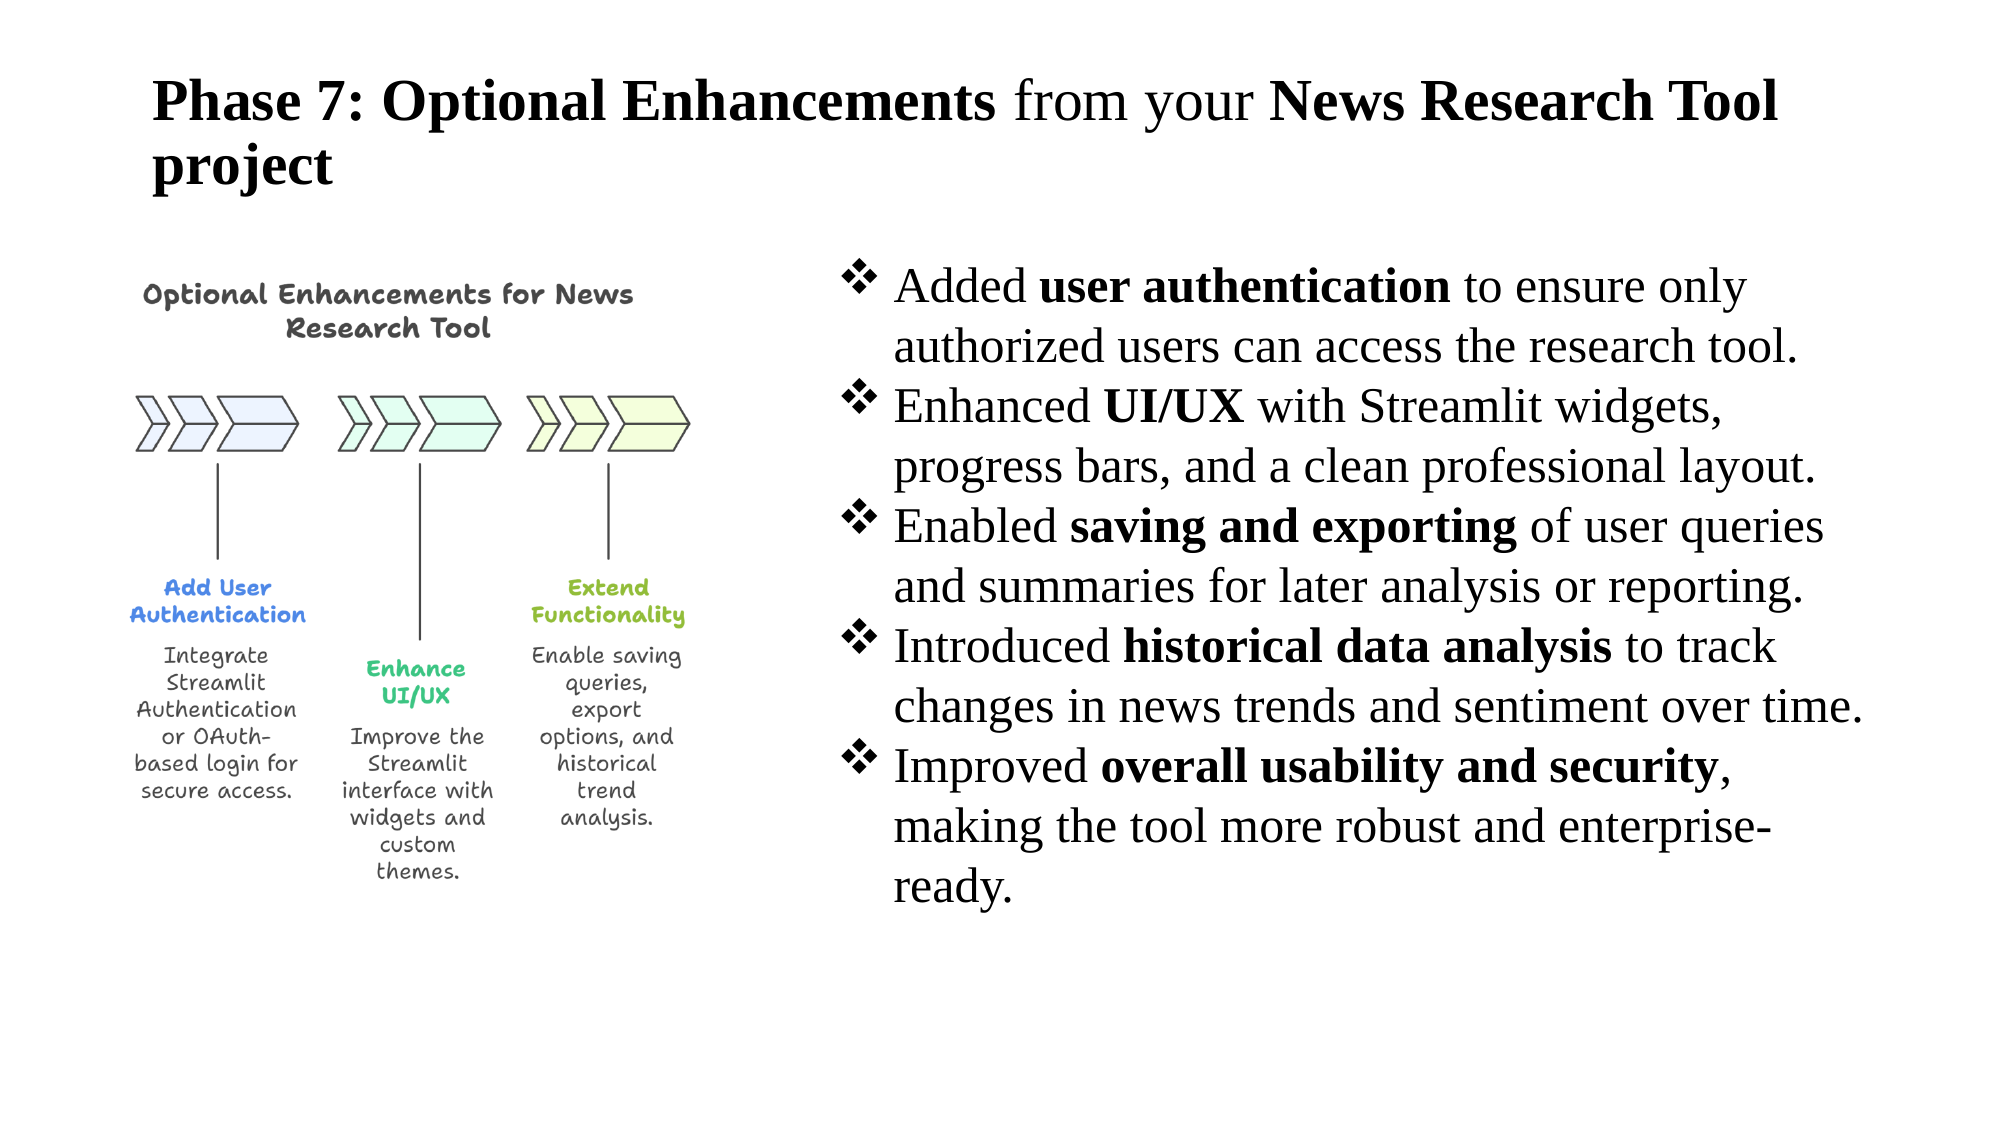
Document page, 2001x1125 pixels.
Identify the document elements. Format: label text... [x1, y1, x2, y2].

text_box Added user authentication to ensure only authorized users can access the research tool. Enhanced UI/UX with Streamlit widgets, progress bars, and a clean professional layout. Enabled saving and exporting of user queries and summaries for later analysis or reporting. Introduced historical data analysis to track changes in news trends and sentiment over time. Improved overall usability and security, making the tool more robust and enterprise-ready. [822, 245, 1883, 981]
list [68, 221, 716, 937]
title Phase 7: Optional Enhancements from your News Research Tool project [137, 59, 1863, 278]
